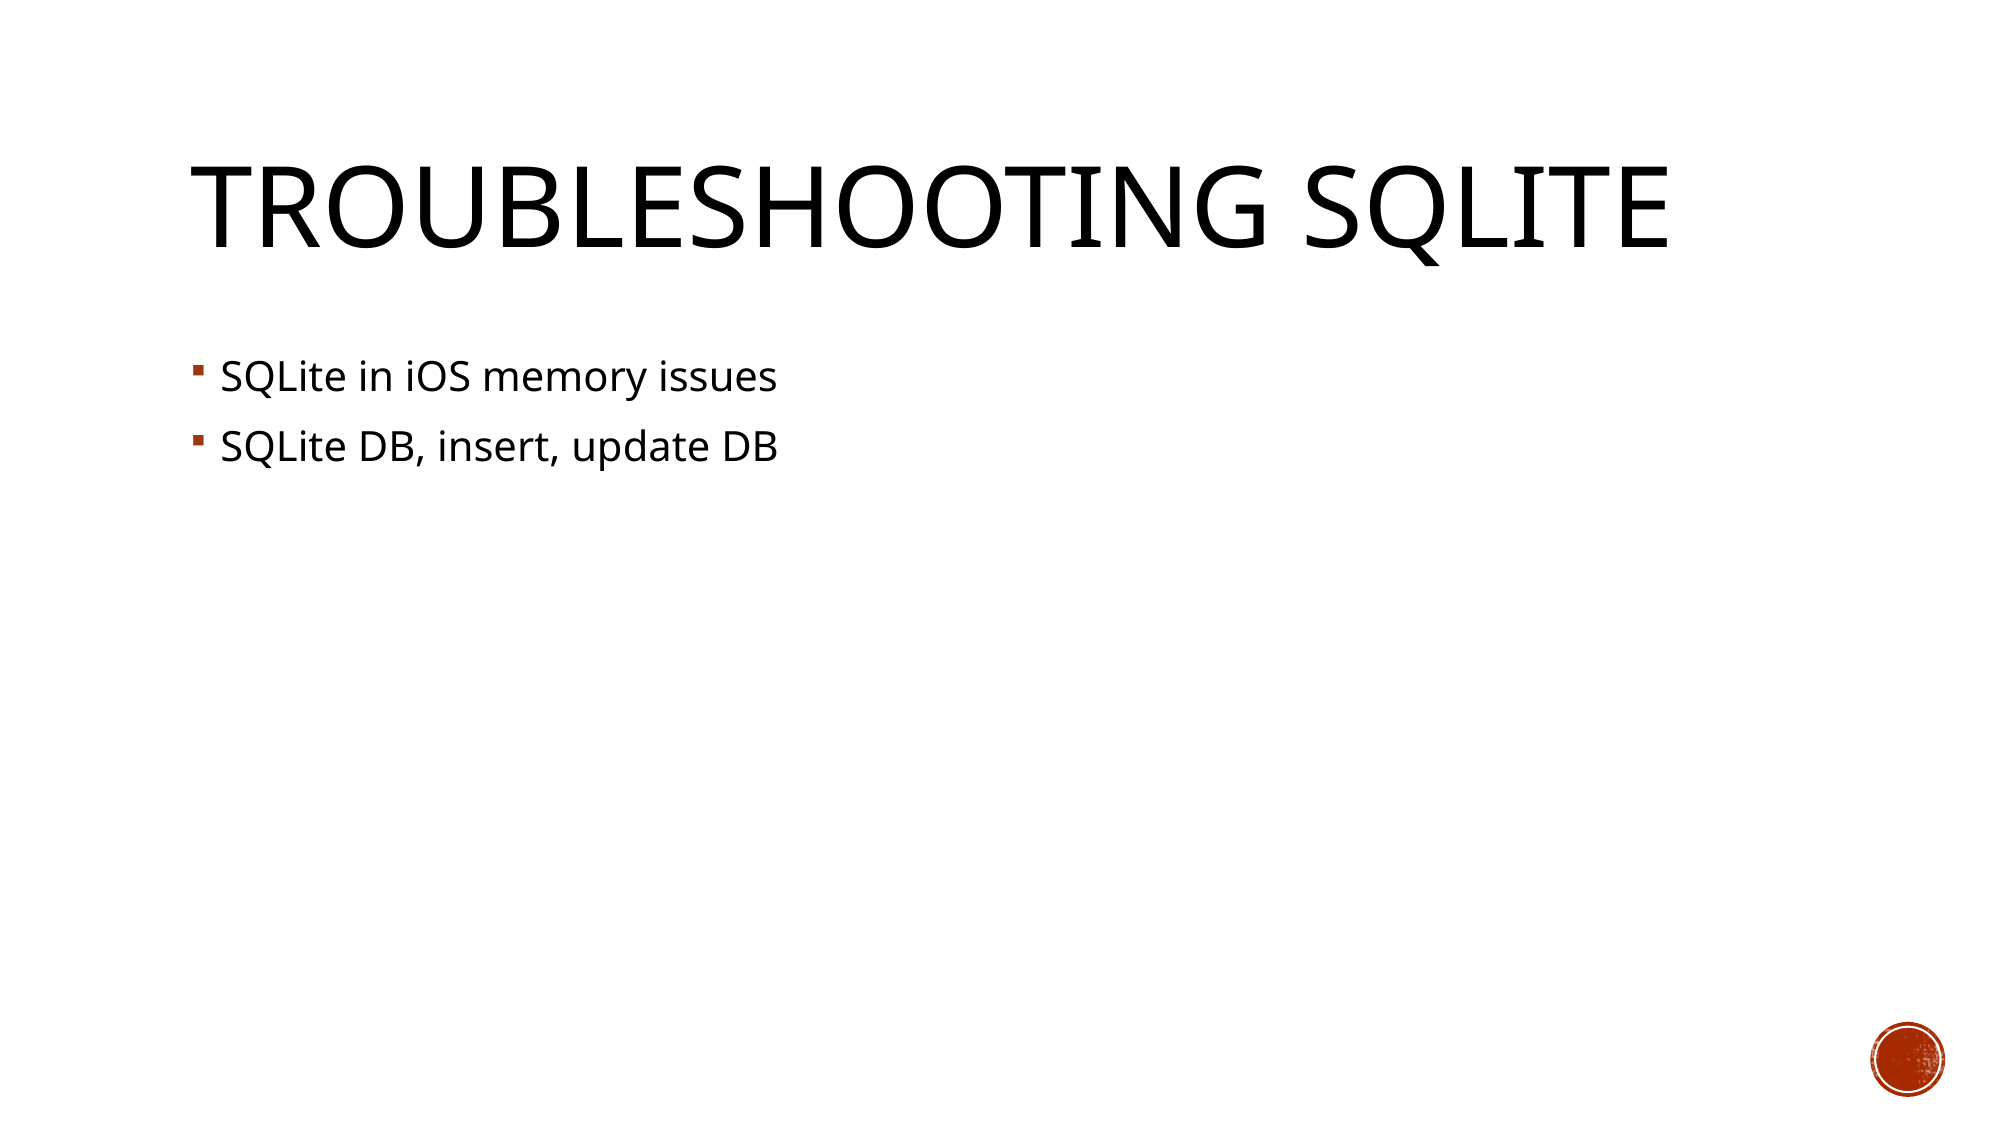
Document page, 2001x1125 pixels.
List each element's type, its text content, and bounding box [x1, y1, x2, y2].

list SQLite in iOS memory issues SQLite DB, insert, update DB [175, 348, 1826, 1013]
title Troubleshooting sqlite [175, 79, 1826, 344]
